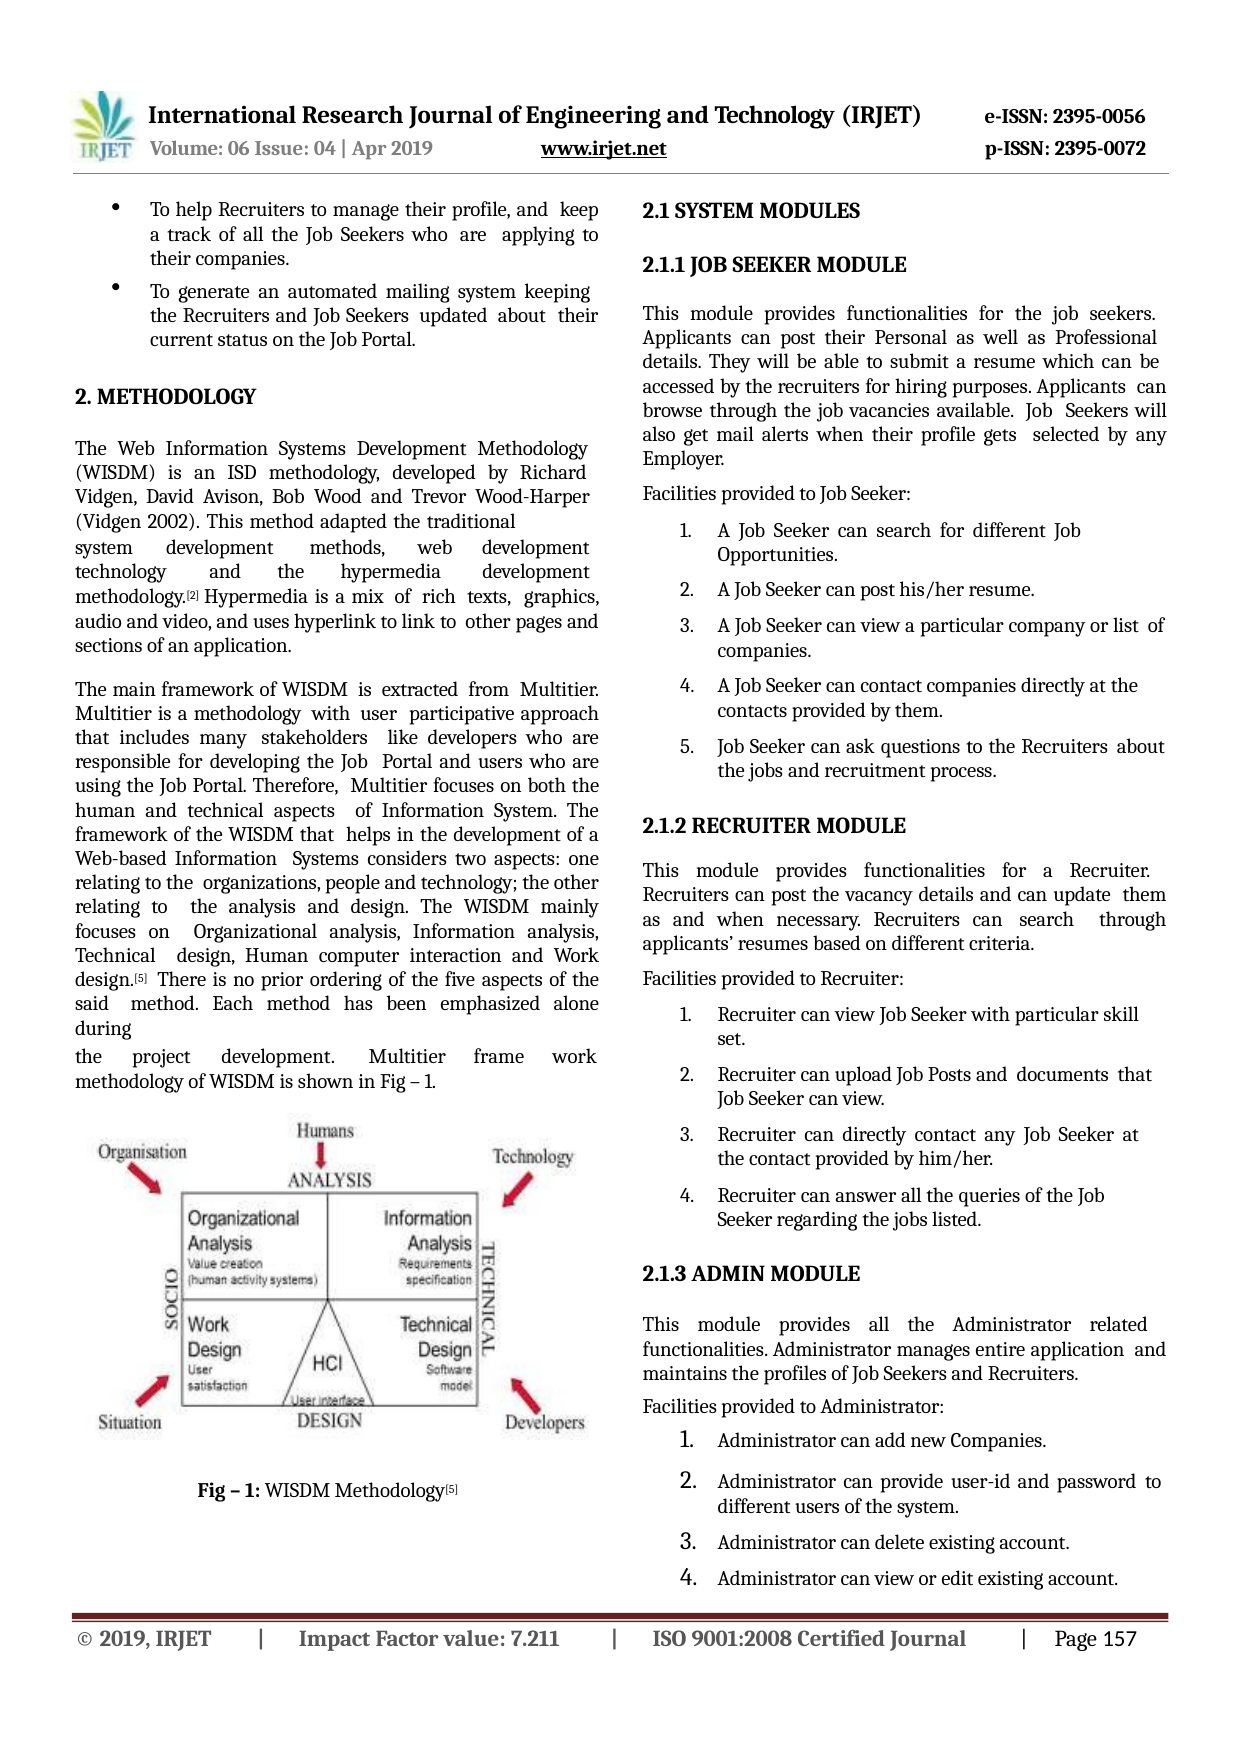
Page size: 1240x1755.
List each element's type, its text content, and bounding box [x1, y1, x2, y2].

footer © 2019, IRJET [72, 1622, 225, 1755]
text_box 2.1 SYSTEM MODULES [640, 193, 877, 223]
text_box system development methods, web development [72, 531, 600, 555]
text_box | [255, 1622, 267, 1651]
text_box 2.1.3 ADMIN MODULE This module provides all the Administrator related functionalities. Administrator manages entire application and maintains the profiles of Job Seekers and Recruiters. Facilities provided to Administrator: [640, 1256, 1167, 1419]
text_box e-ISSN: 2395-0056 p-ISSN: 2395-0072 [982, 94, 1166, 160]
text_box 2. METHODOLOGY [72, 379, 271, 410]
text_box technology and the hypermedia development [72, 555, 600, 580]
text_box 2.1.2 RECRUITER MODULE This module provides functionalities for a Recruiter. Recruiters can post the vacancy details and can update them as and when necessary. Recruiters can search through applicants’ resumes based on different criteria. Facilities provided to Recruiter: [640, 808, 1167, 990]
text_box The Web Information Systems Development Methodology (WISDM) is an ISD methodology, developed by Richard Vidgen, David Avison, Bob Wood and Trevor Wood-Harper (Vidgen 2002). This method adapted the traditional [72, 433, 600, 531]
text_box methodology of WISDM is shown in Fig – 1. [72, 1065, 461, 1093]
picture [87, 1113, 589, 1440]
text_box Administrator can add new Companies. Administrator can provide user-id and password to different users of the system. Administrator can delete existing account. Administrator can view or edit existing account. [678, 1418, 1168, 1590]
text_box the project development. Multitier frame work [72, 1040, 600, 1068]
text_box Impact Factor value: 7.211 [296, 1622, 579, 1651]
text_box A Job Seeker can search for different Job Opportunities. A Job Seeker can post his/her resume. A Job Seeker can view a particular company or list of companies. A Job Seeker can contact companies directly at the contacts provided by them. Job Seeker can ask questions to the Recruiters about the jobs and recruitment process. [678, 513, 1168, 783]
text_box methodology.[2] Hypermedia is a mix of rich texts, graphics, audio and video, and uses hyperlink to link to other pages and sections of an application. The main framework of WISDM is extracted from Multitier. Multitier is a methodology with user participative approach that includes many stakeholders like developers who are responsible for developing the Job Portal and users who are using the Job Portal. Therefore, Multitier focuses on both the human and technical aspects of Information System. The framework of the WISDM that helps in the development of a Web-based Information Systems considers two aspects: one relating to the organizations, people and technology; the other relating to the analysis and design. The WISDM mainly focuses on Organizational analysis, Information analysis, Technical design, Human computer interaction and Work design.[5] There is no prior ordering of the five aspects of the said method. Each method has been emphasized alone during [68, 580, 604, 1040]
text_box | [608, 1622, 621, 1651]
text_box Recruiter can view Job Seeker with particular skill set. Recruiter can upload Job Posts and documents that Job Seeker can view. Recruiter can directly contact any Job Seeker at the contact provided by him/her. Recruiter can answer all the queries of the Job Seeker regarding the jobs listed. [678, 997, 1167, 1231]
picture [70, 91, 140, 163]
text_box International Research Journal of Engineering and Technology (IRJET) Volume: 06 Issue: 04 | Apr 2019 www.irjet.net [146, 89, 951, 160]
text_box Fig – 1: WISDM Methodology[5] [191, 1474, 481, 1502]
slide_number ISO 9001:2008 Certified Journal [650, 1622, 988, 1755]
text_box 2.1.1 JOB SEEKER MODULE [640, 247, 926, 277]
text_box [71, 1612, 1169, 1623]
text_box To help Recruiters to manage their profile, and keep a track of all the Job Seekers who are applying to their companies. To generate an automated mailing system keeping the Recruiters and Job Seekers updated about their current status on the Job Portal. [110, 194, 600, 351]
text_box This module provides functionalities for the job seekers. Applicants can post their Personal as well as Professional details. They will be able to submit a resume which can be accessed by the recruiters for hiring purposes. Applicants can browse through the job vacancies available. Job Seekers will also get mail alerts when their profile gets selected by any Employer. Facilities provided to Job Seeker: [640, 298, 1168, 505]
slide_number | Page 157 [1018, 1622, 1146, 1755]
